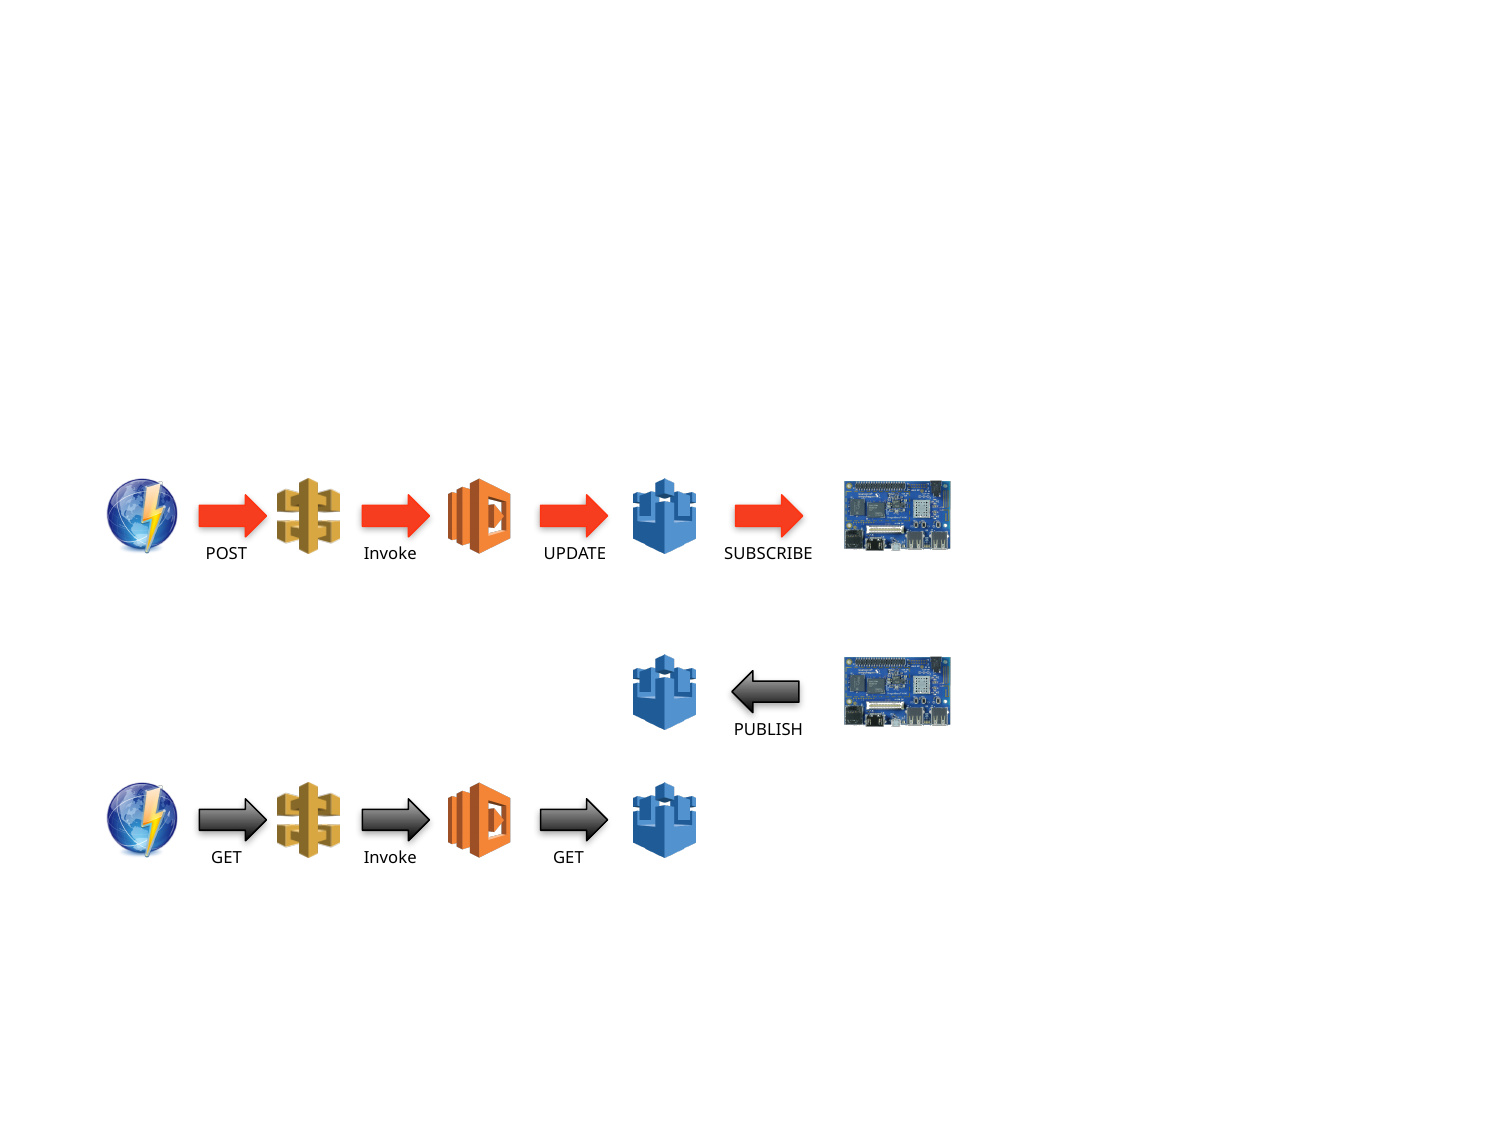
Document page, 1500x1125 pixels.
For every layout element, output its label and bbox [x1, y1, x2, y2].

text_box [717, 670, 820, 747]
picture [276, 478, 340, 554]
picture [841, 653, 953, 730]
picture [632, 478, 696, 554]
text_box [349, 494, 432, 571]
picture [441, 782, 517, 858]
picture [276, 782, 340, 858]
picture [441, 478, 517, 554]
picture [103, 782, 179, 858]
text_box [194, 798, 267, 875]
picture [103, 478, 179, 554]
text_box [189, 494, 267, 571]
picture [632, 782, 696, 858]
picture [632, 653, 696, 730]
text_box [536, 798, 608, 875]
text_box [349, 798, 432, 875]
text_box [526, 494, 623, 571]
text_box [705, 494, 832, 571]
picture [841, 478, 953, 554]
